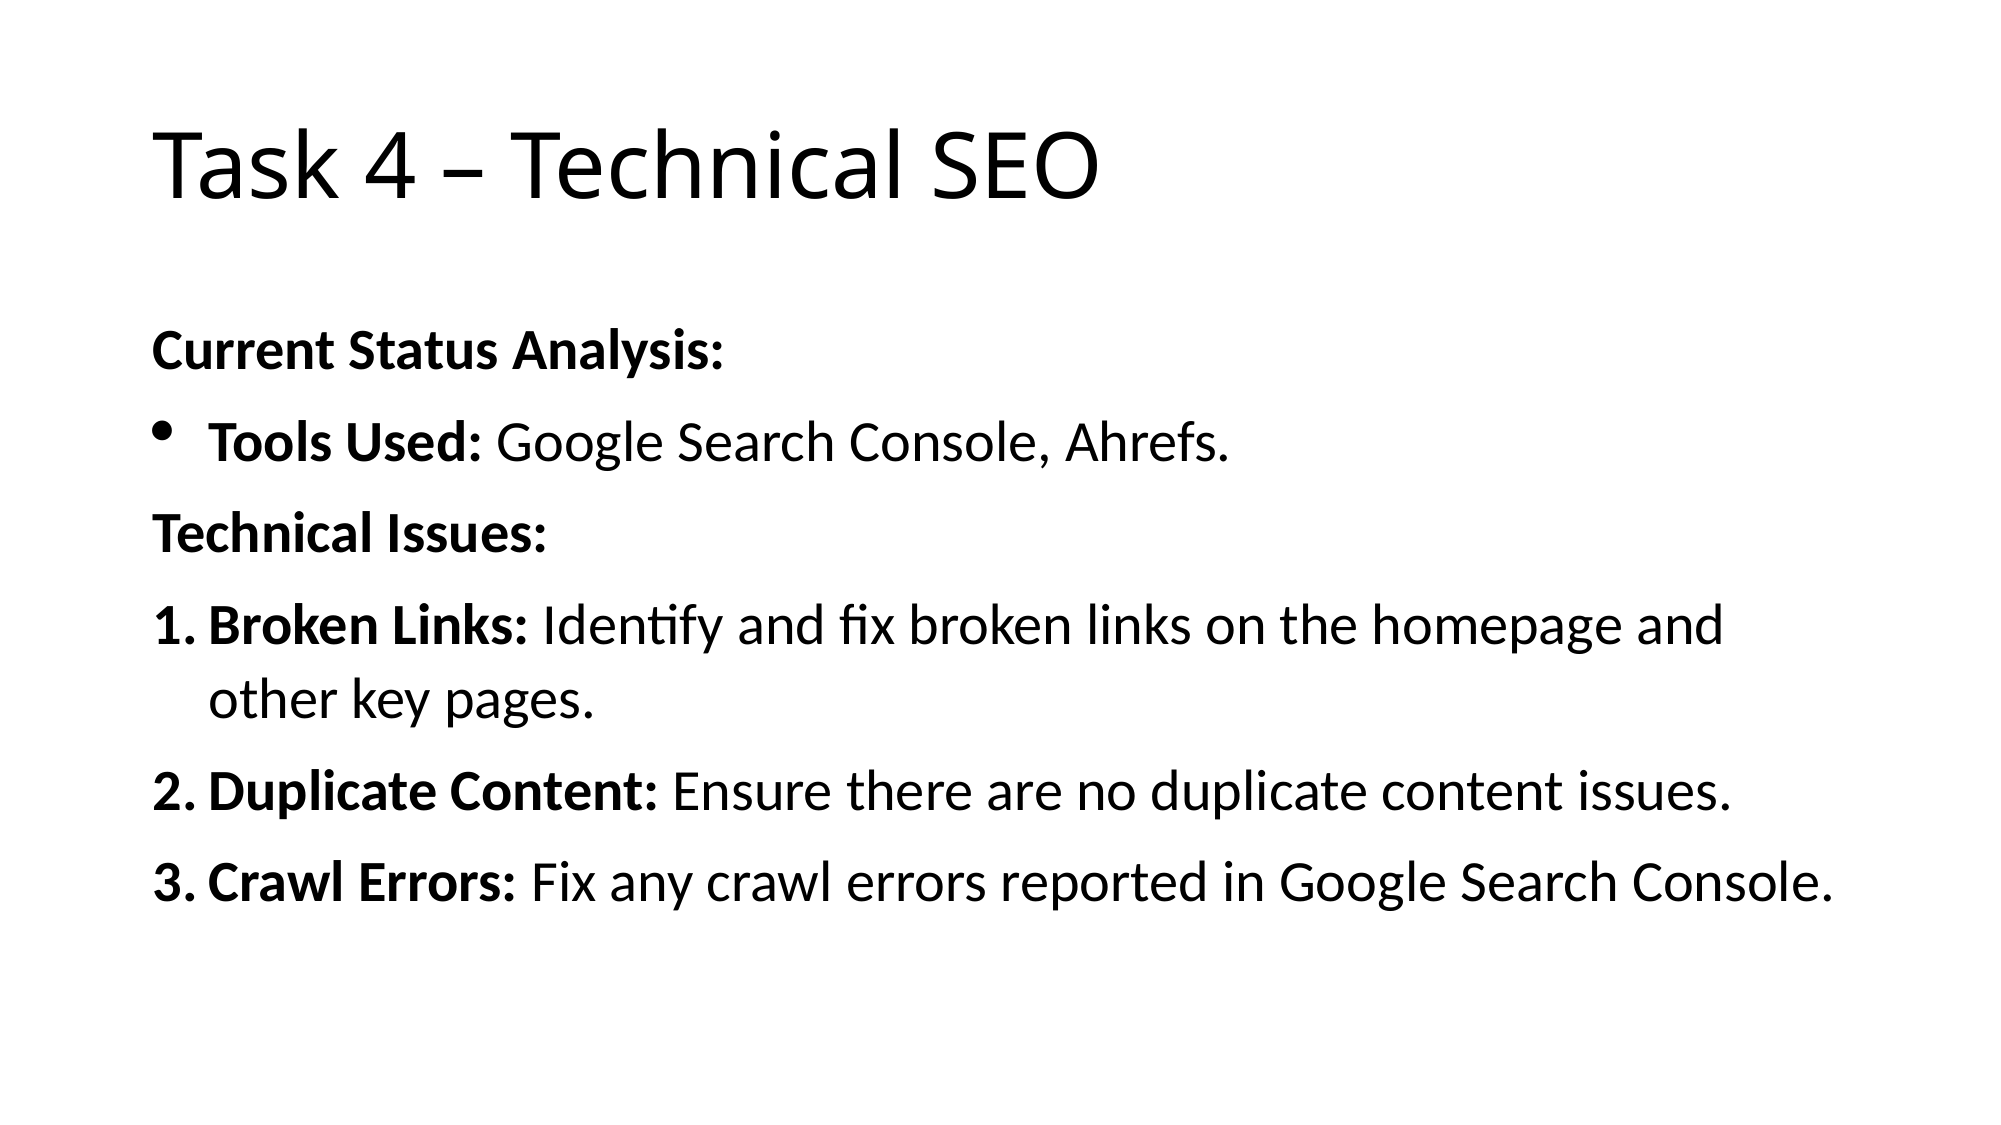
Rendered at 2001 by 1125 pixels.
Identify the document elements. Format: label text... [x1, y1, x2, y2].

title Task 4 – Technical SEO [137, 59, 1863, 278]
list Current Status Analysis: Tools Used: Google Search Console, Ahrefs. Technical Issues: Broken Links: Identify and fix broken links on the homepage and other key pages. Duplicate Content: Ensure there are no duplicate content issues. Crawl Errors: Fix any crawl errors reported in Google Search Console. [137, 299, 1863, 1014]
